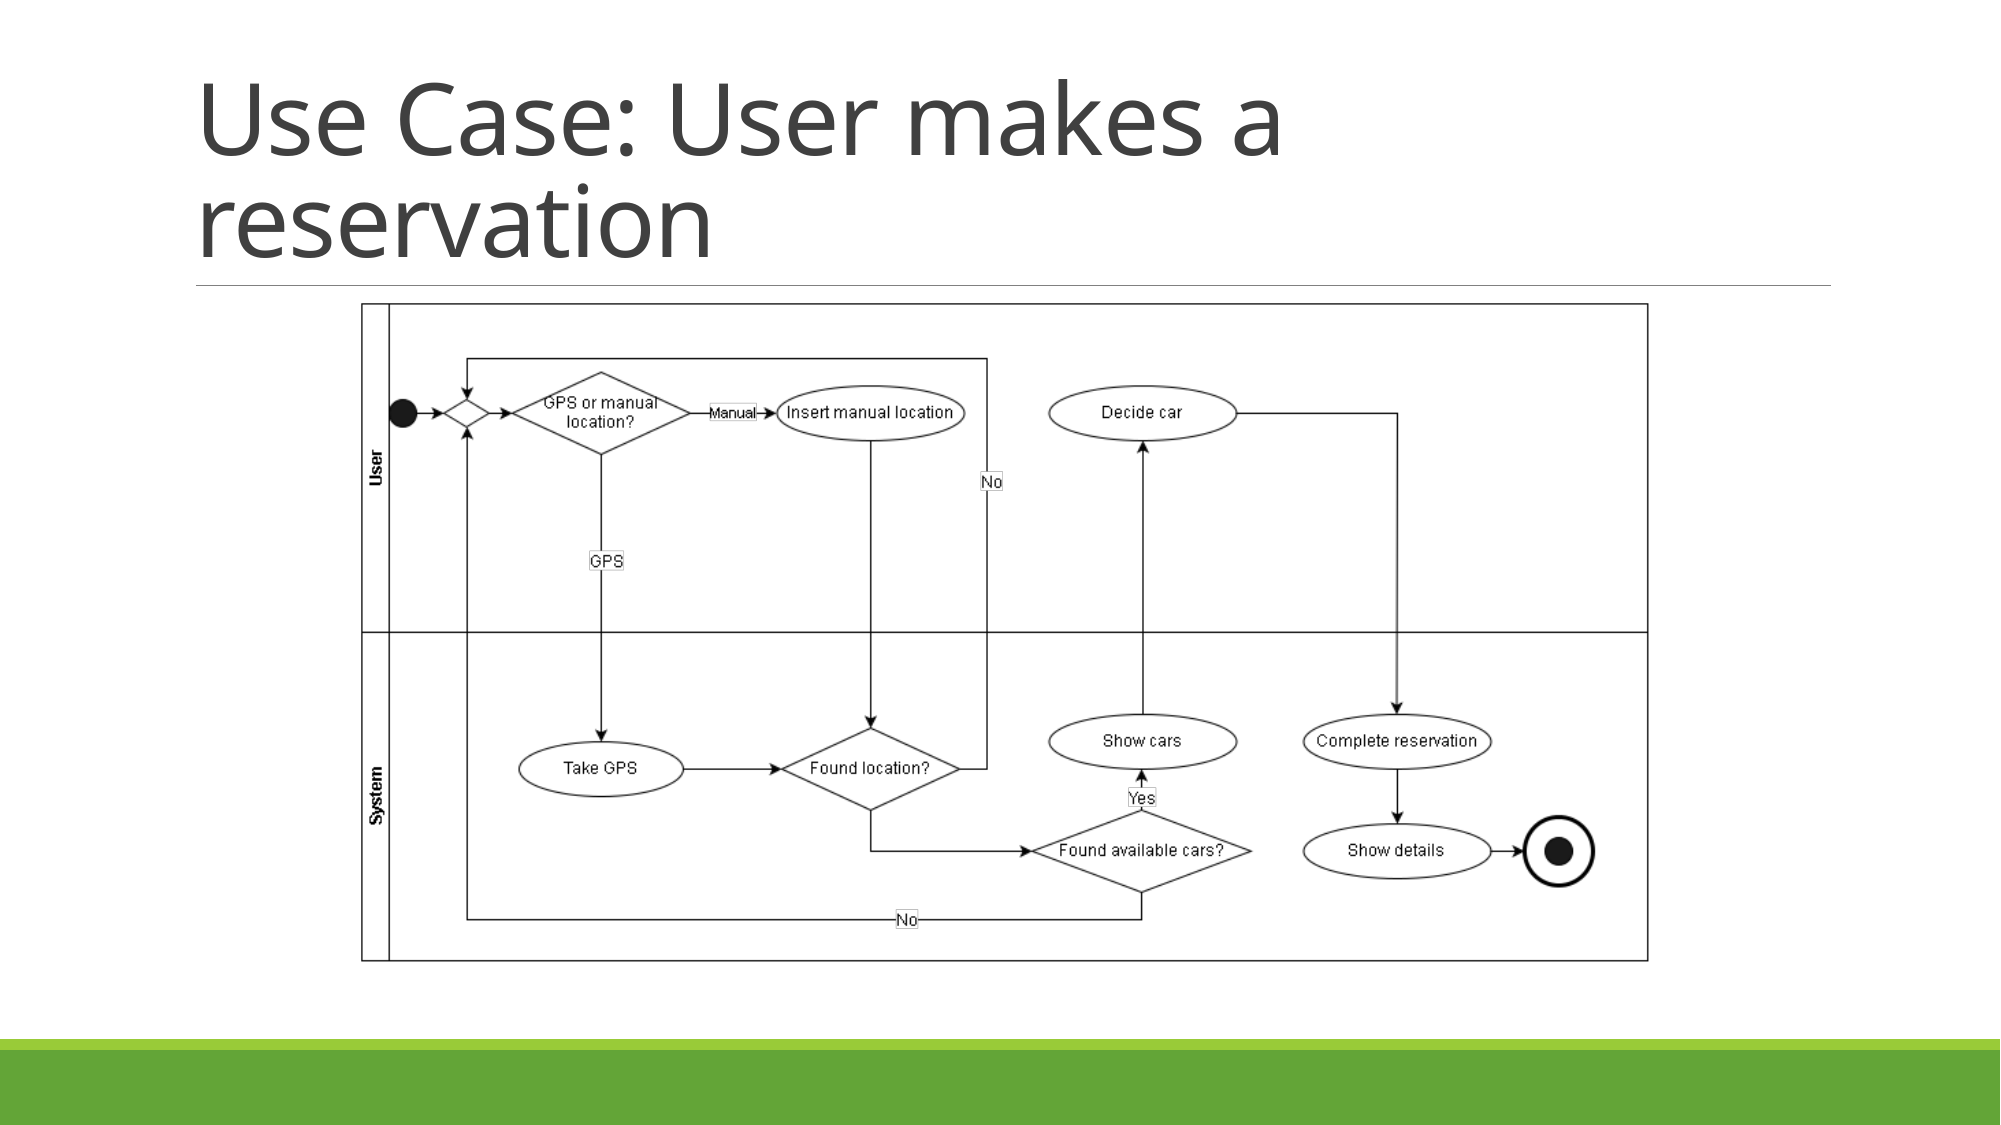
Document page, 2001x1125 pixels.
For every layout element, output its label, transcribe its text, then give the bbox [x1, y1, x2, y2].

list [360, 302, 1650, 964]
title Use Case: User makes a reservation [180, 47, 1830, 285]
